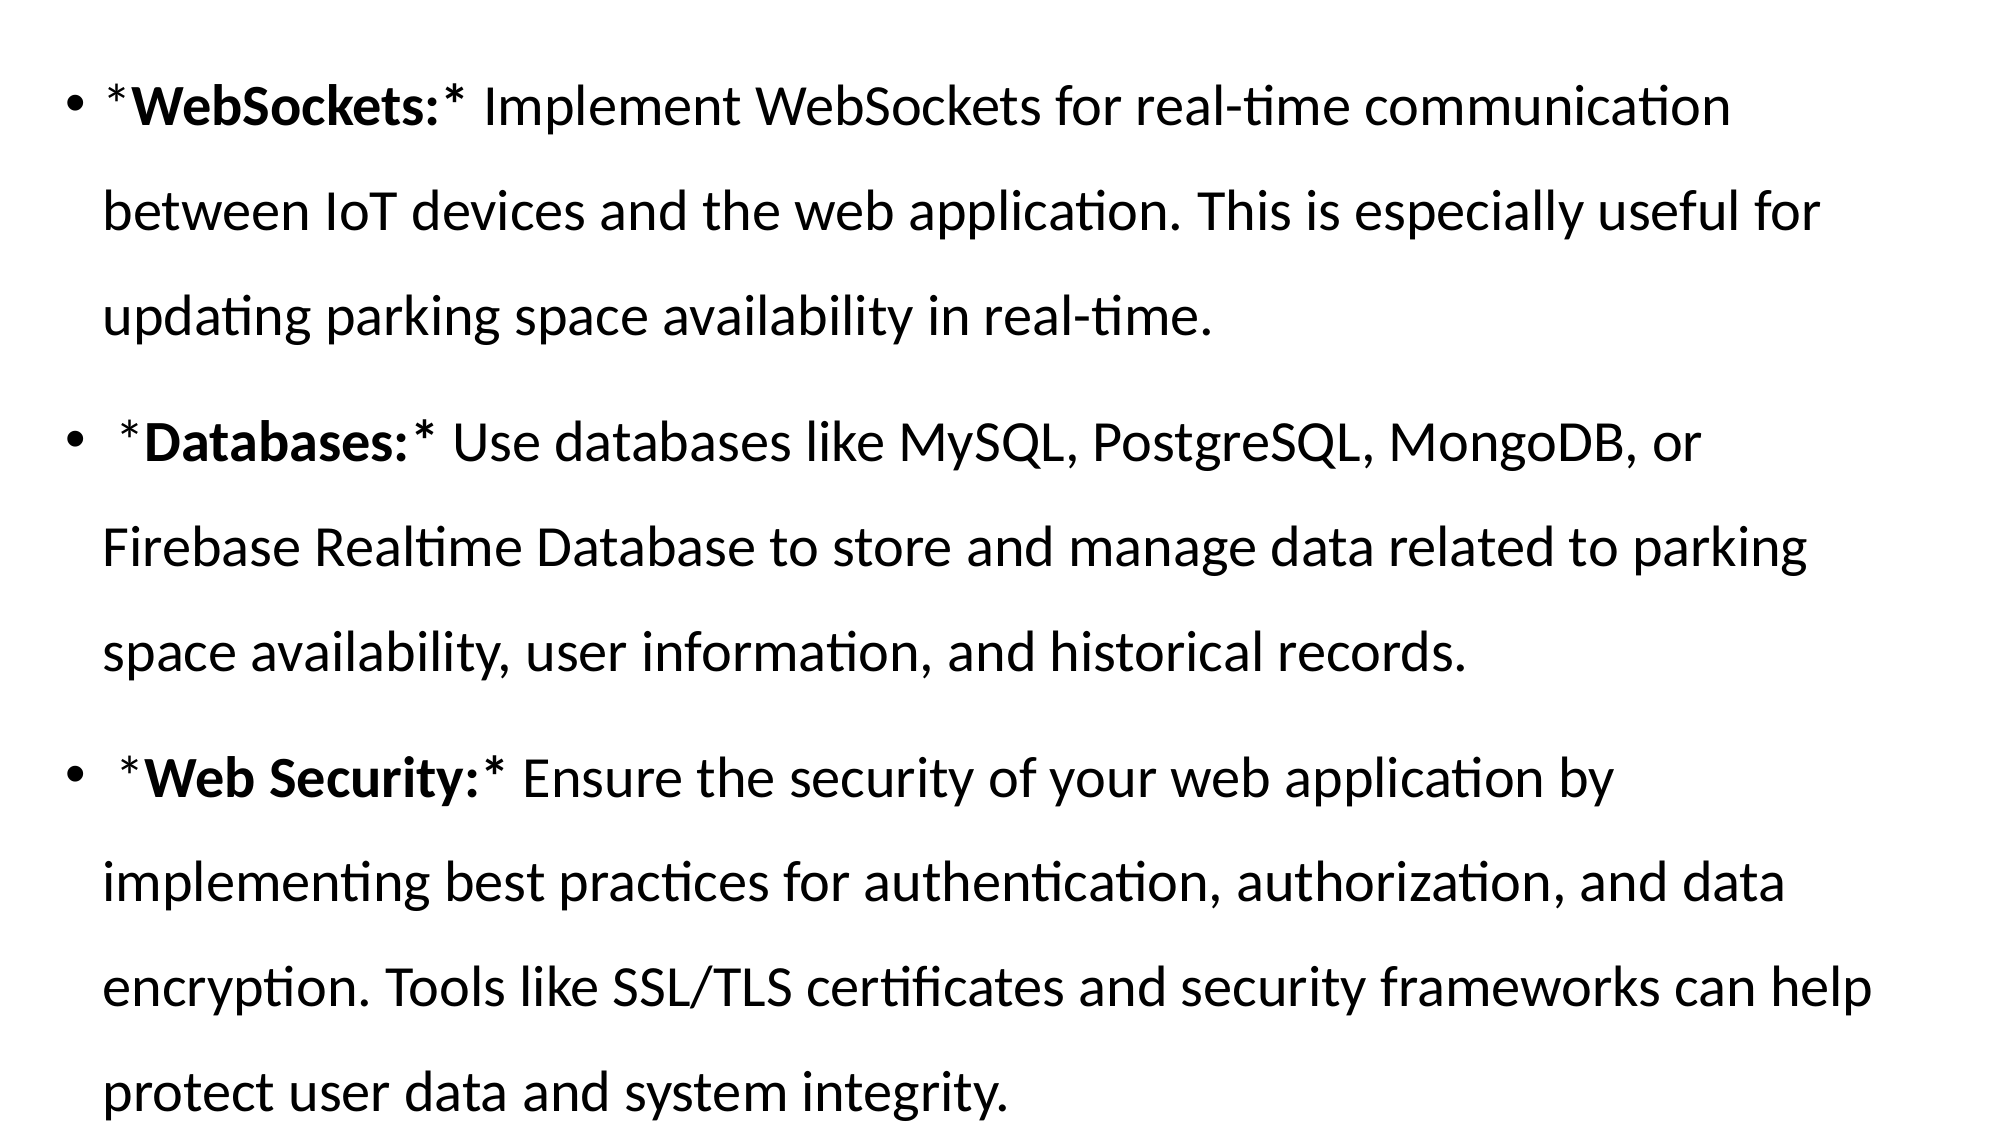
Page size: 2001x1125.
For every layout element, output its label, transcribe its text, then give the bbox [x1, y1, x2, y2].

list *WebSockets:* Implement WebSockets for real-time communication between IoT devices and the web application. This is especially useful for updating parking space availability in real-time. *Databases:* Use databases like MySQL, PostgreSQL, MongoDB, or Firebase Realtime Database to store and manage data related to parking space availability, user information, and historical records. *Web Security:* Ensure the security of your web application by implementing best practices for authentication, authorization, and data encryption. Tools like SSL/TLS certificates and security frameworks can help protect user data and system integrity. *Responsive Design:* Implement responsive web design techniques to ensure that your smart parking web application works well on various screen sizes, including mobile devices. *Geolocation Services:* If your smart parking system includes maps or directions to parking spaces, you can integrate geolocation services through APIs like Google Maps. *Content Delivery Networks (CDNs):* Use CDNs to improve the speed and reliability of content delivery, especially if your web application contains images, videos, or large files. [50, 24, 1911, 848]
